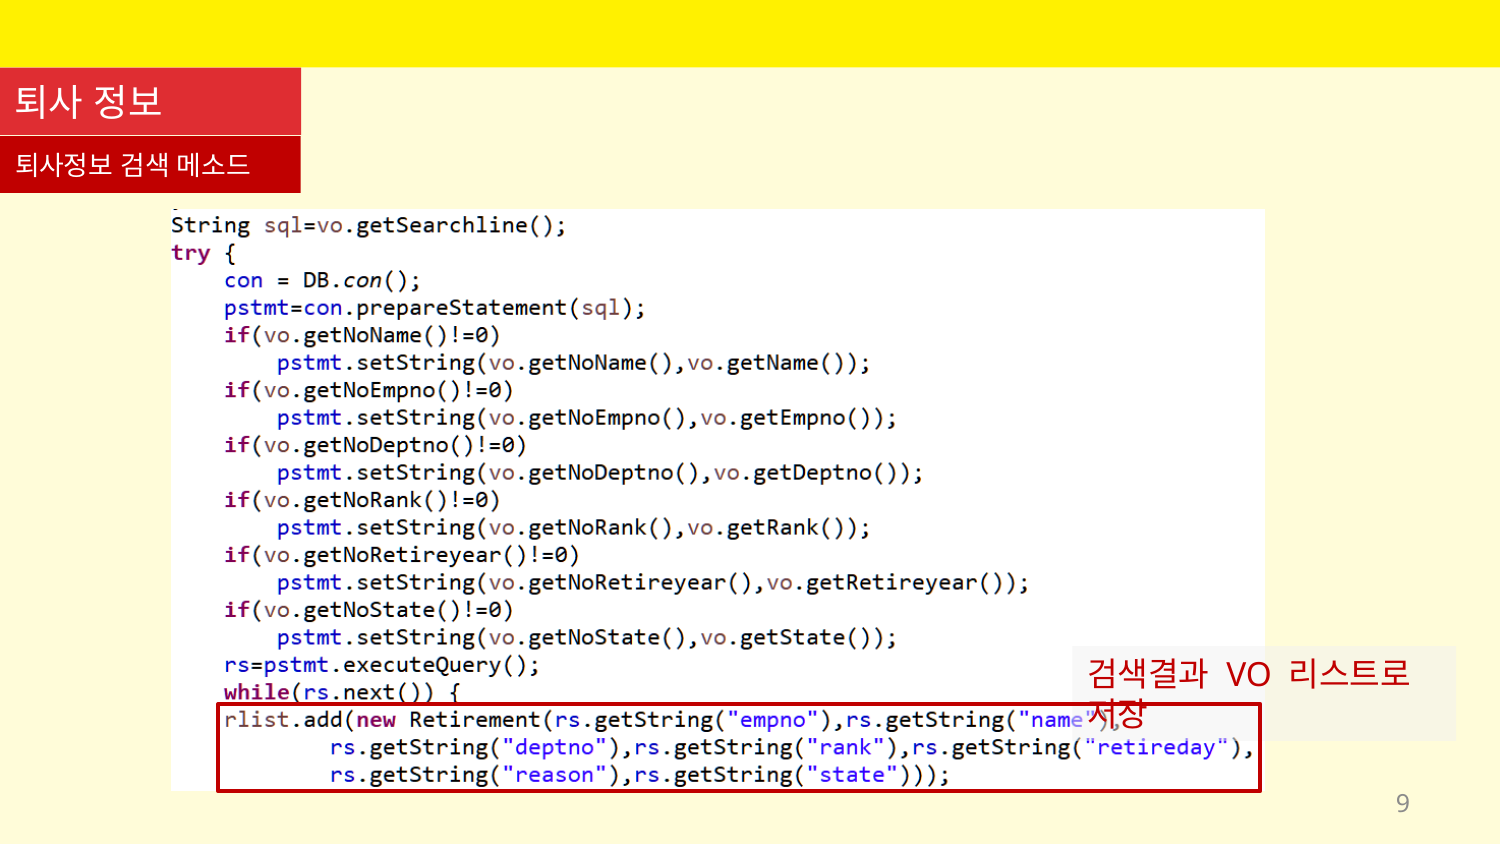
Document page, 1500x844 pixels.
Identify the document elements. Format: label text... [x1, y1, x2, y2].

text_box 검색결과 VO 리스트로 저장 [1269, 646, 1457, 741]
list 퇴사정보 검색 메소드 [0, 140, 302, 189]
title 퇴사 정보 [0, 68, 301, 136]
slide_number 9 [1074, 782, 1425, 827]
picture [170, 208, 1265, 792]
